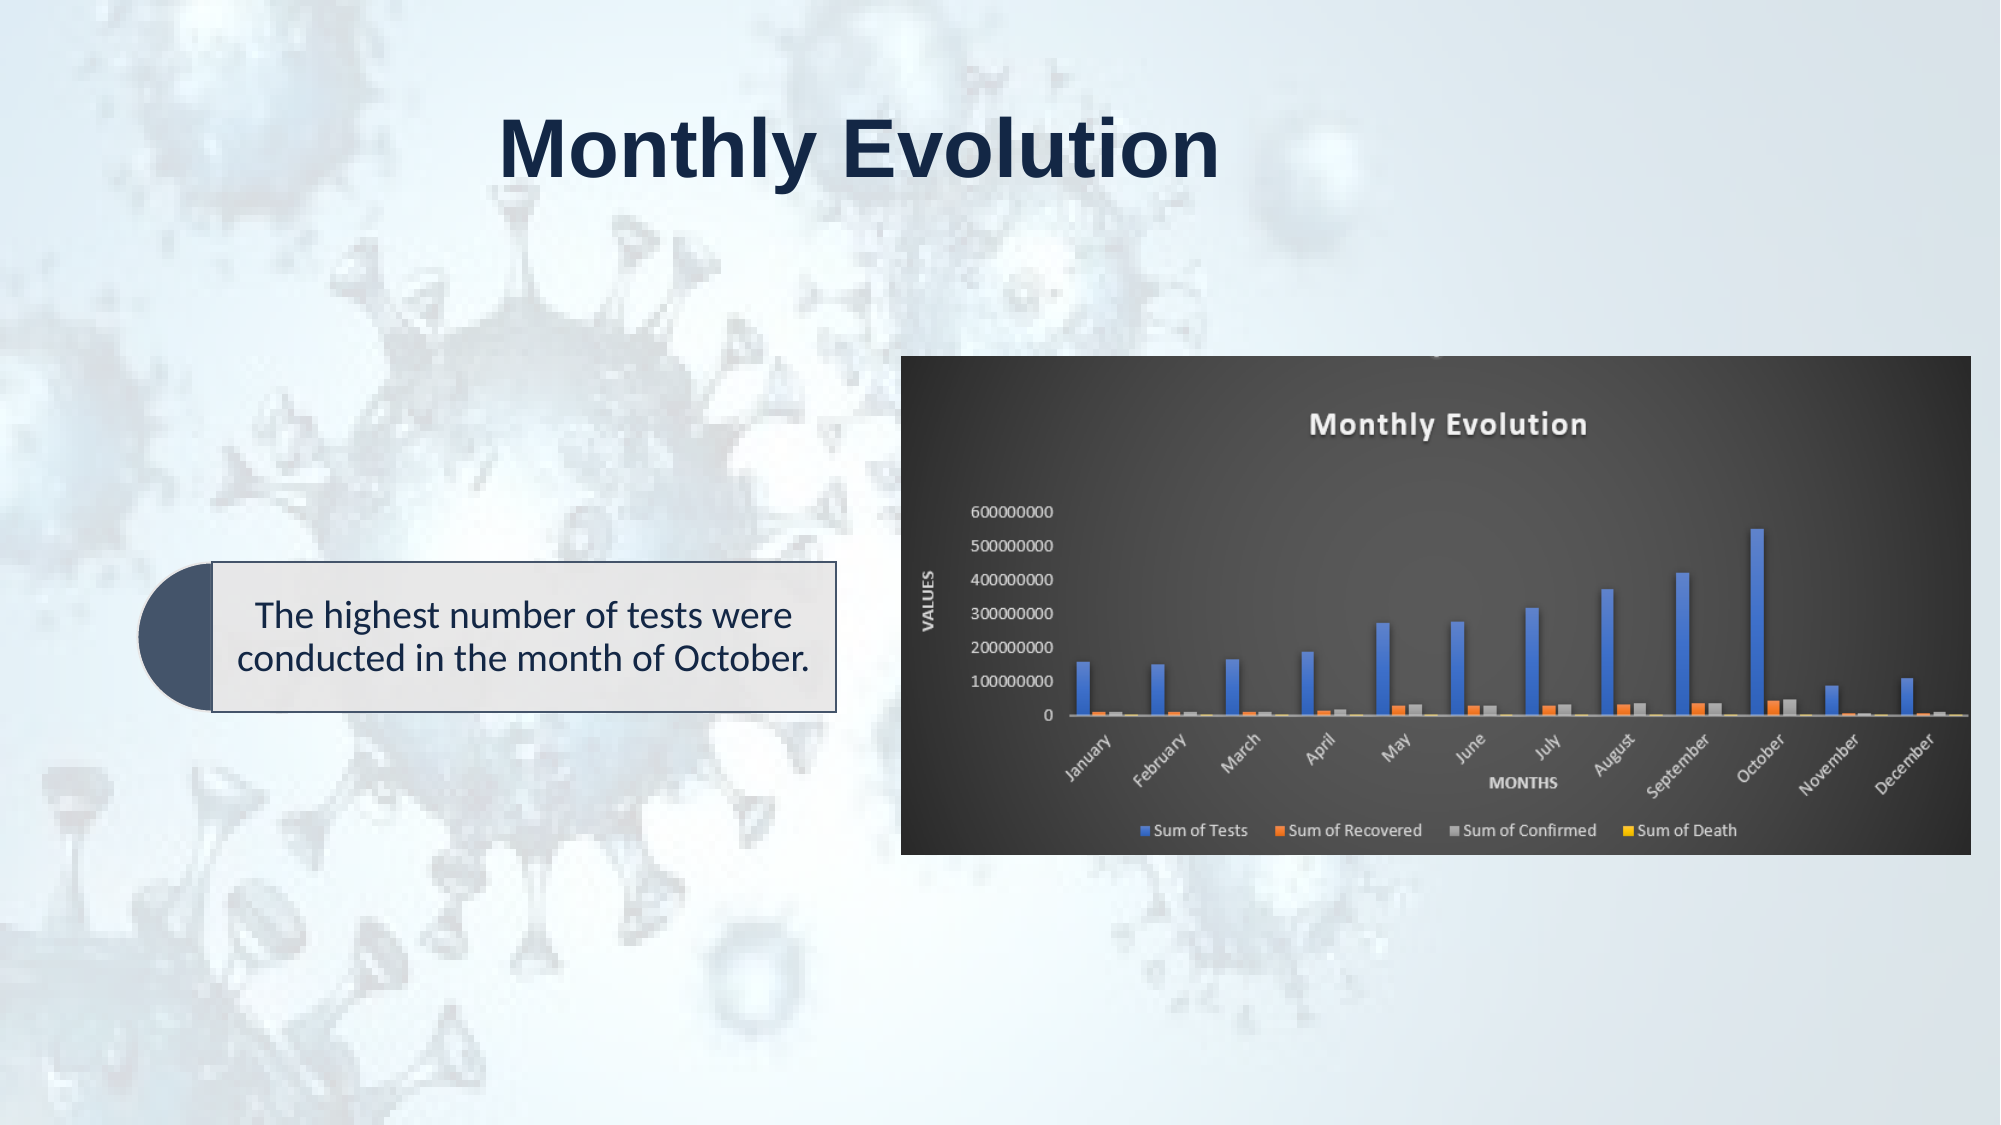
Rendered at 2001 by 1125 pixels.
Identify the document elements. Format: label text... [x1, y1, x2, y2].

picture [901, 356, 1971, 855]
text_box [137, 562, 837, 712]
title Monthly Evolution [483, 59, 1300, 242]
